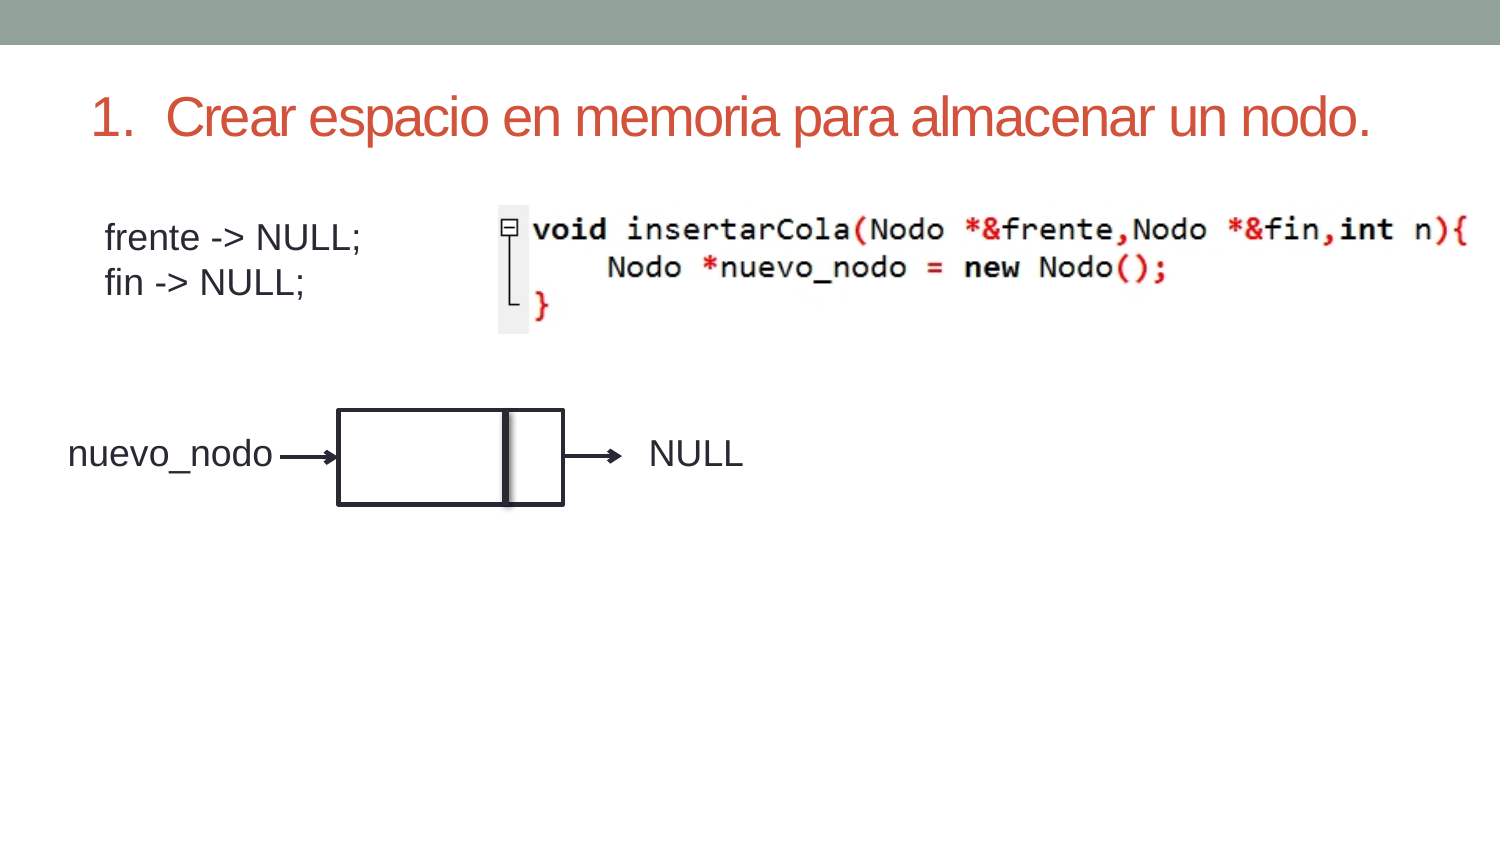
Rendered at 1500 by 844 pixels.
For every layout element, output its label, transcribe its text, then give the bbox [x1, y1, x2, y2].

picture [498, 205, 1498, 335]
text_box [513, 408, 565, 507]
text_box [336, 408, 503, 507]
text_box frente -> NULL; fin -> NULL; [89, 205, 451, 311]
text_box nuevo_nodo [53, 421, 302, 482]
text_box NULL [633, 421, 845, 482]
title Crear espacio en memoria para almacenar un nodo. [75, 65, 1425, 162]
